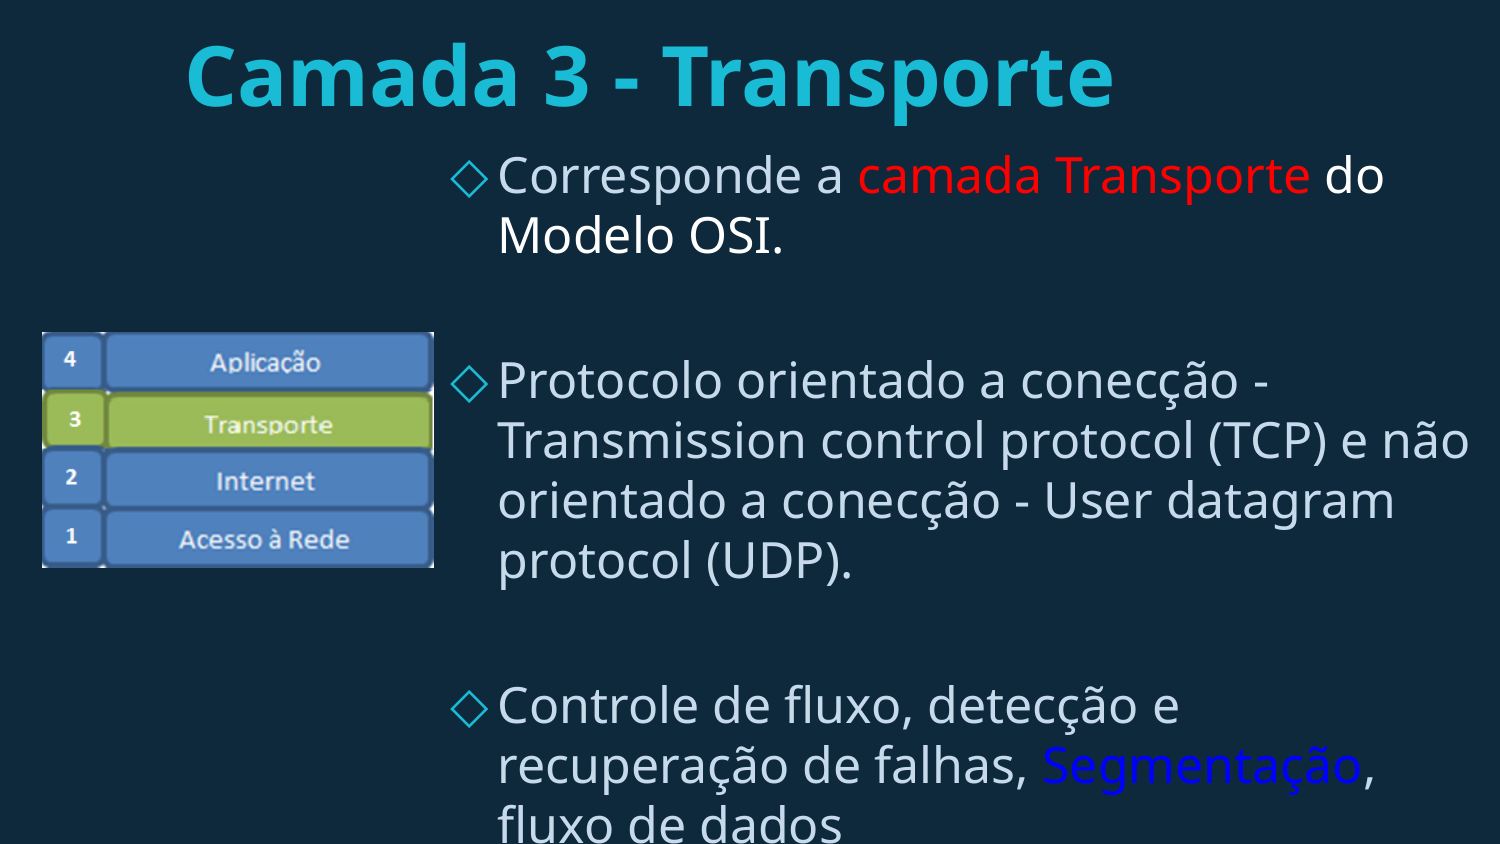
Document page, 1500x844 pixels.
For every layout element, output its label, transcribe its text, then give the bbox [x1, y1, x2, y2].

picture [42, 332, 434, 569]
title Camada 3 - Transporte [170, 24, 1487, 130]
list Corresponde a camada Transporte do Modelo OSI. Protocolo orientado a conecção - Transmission control protocol (TCP) e não orientado a conecção - User datagram protocol (UDP). Controle de fluxo, detecção e recuperação de falhas, Segmentação, fluxo de dados [435, 169, 1487, 827]
